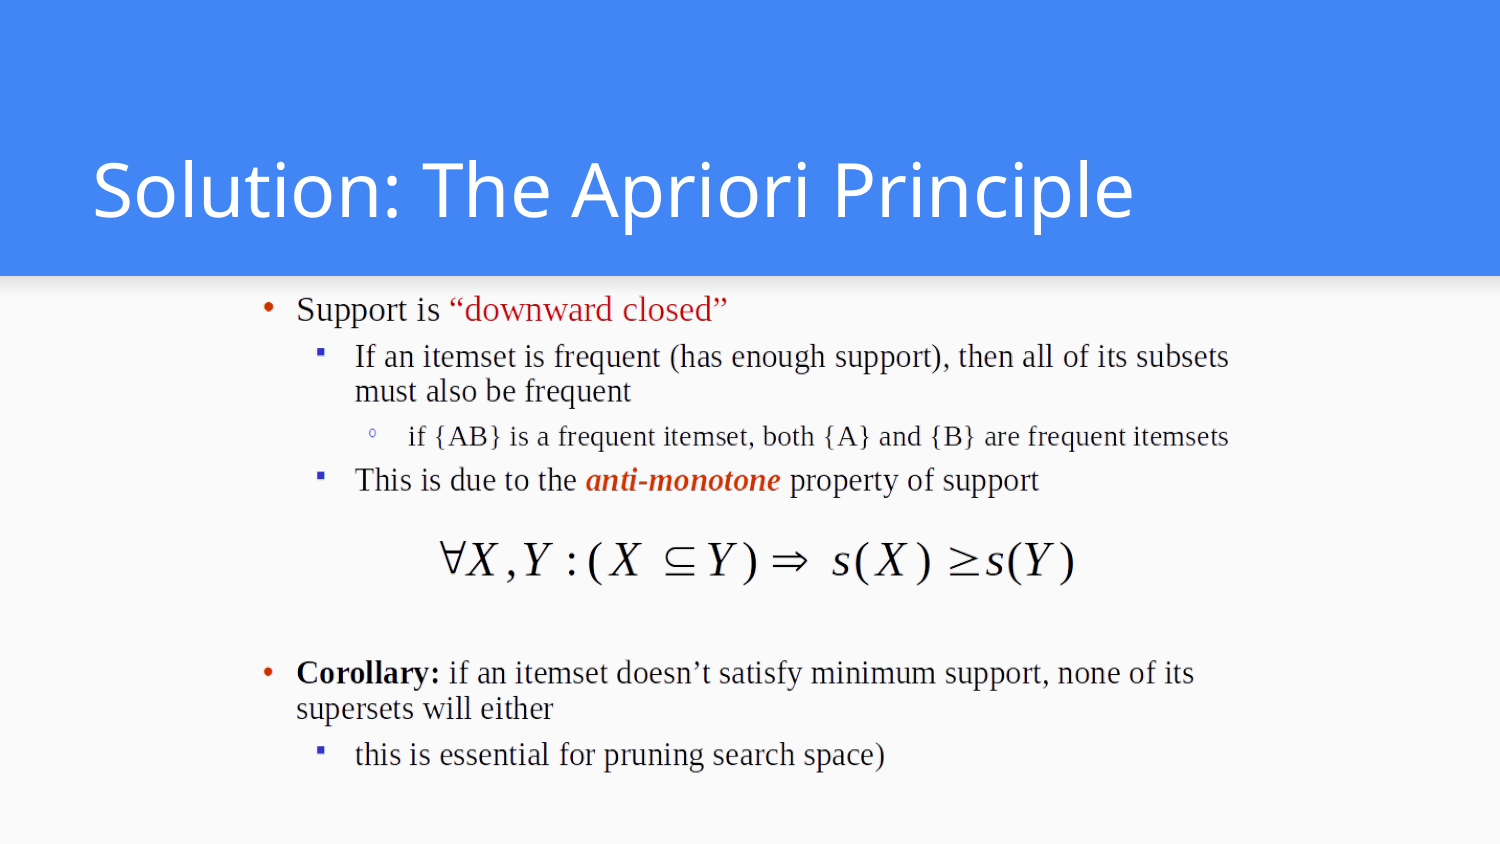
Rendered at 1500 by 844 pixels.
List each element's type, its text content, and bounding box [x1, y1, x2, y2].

picture [251, 280, 1252, 828]
title Solution: The Apriori Principle [77, 121, 1427, 248]
